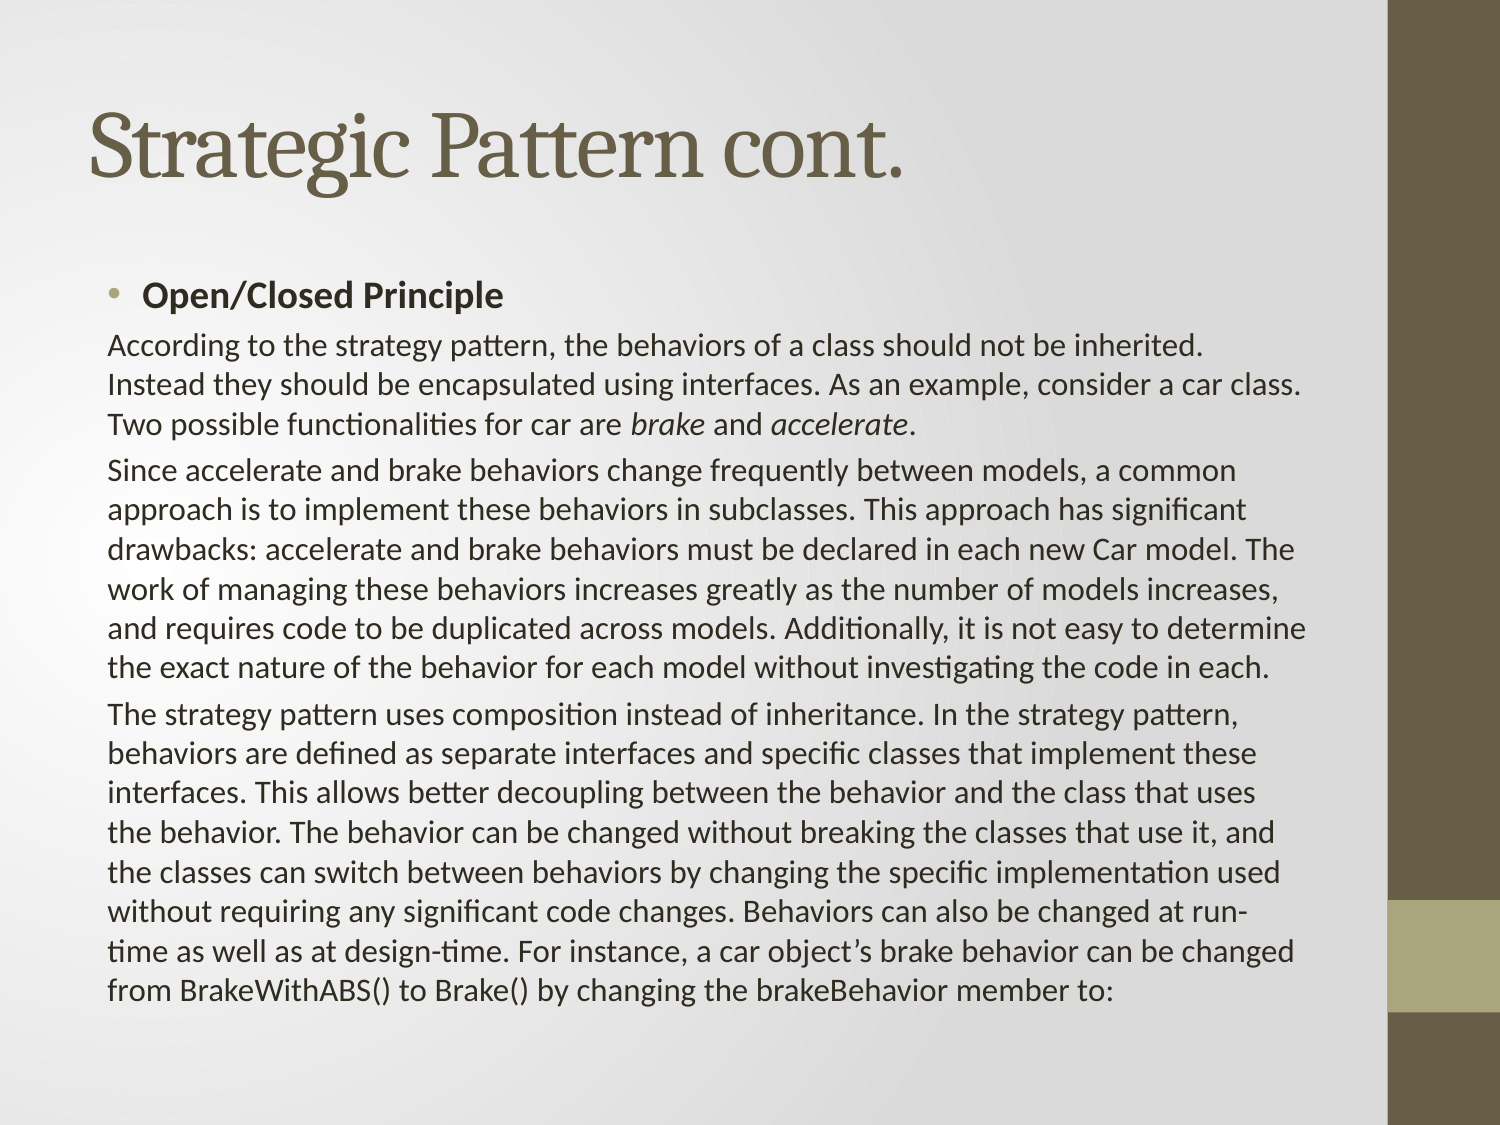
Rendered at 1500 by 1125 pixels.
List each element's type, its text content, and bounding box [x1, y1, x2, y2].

list Open/Closed Principle According to the strategy pattern, the behaviors of a class should not be inherited. Instead they should be encapsulated using interfaces. As an example, consider a car class. Two possible functionalities for car are brake and accelerate. Since accelerate and brake behaviors change frequently between models, a common approach is to implement these behaviors in subclasses. This approach has significant drawbacks: accelerate and brake behaviors must be declared in each new Car model. The work of managing these behaviors increases greatly as the number of models increases, and requires code to be duplicated across models. Additionally, it is not easy to determine the exact nature of the behavior for each model without investigating the code in each. The strategy pattern uses composition instead of inheritance. In the strategy pattern, behaviors are defined as separate interfaces and specific classes that implement these interfaces. This allows better decoupling between the behavior and the class that uses the behavior. The behavior can be changed without breaking the classes that use it, and the classes can switch between behaviors by changing the specific implementation used without requiring any significant code changes. Behaviors can also be changed at run-time as well as at design-time. For instance, a car object’s brake behavior can be changed from BrakeWithABS() to Brake() by changing the brakeBehavior member to: [75, 262, 1325, 1050]
title Strategic Pattern cont. [75, 45, 1325, 233]
